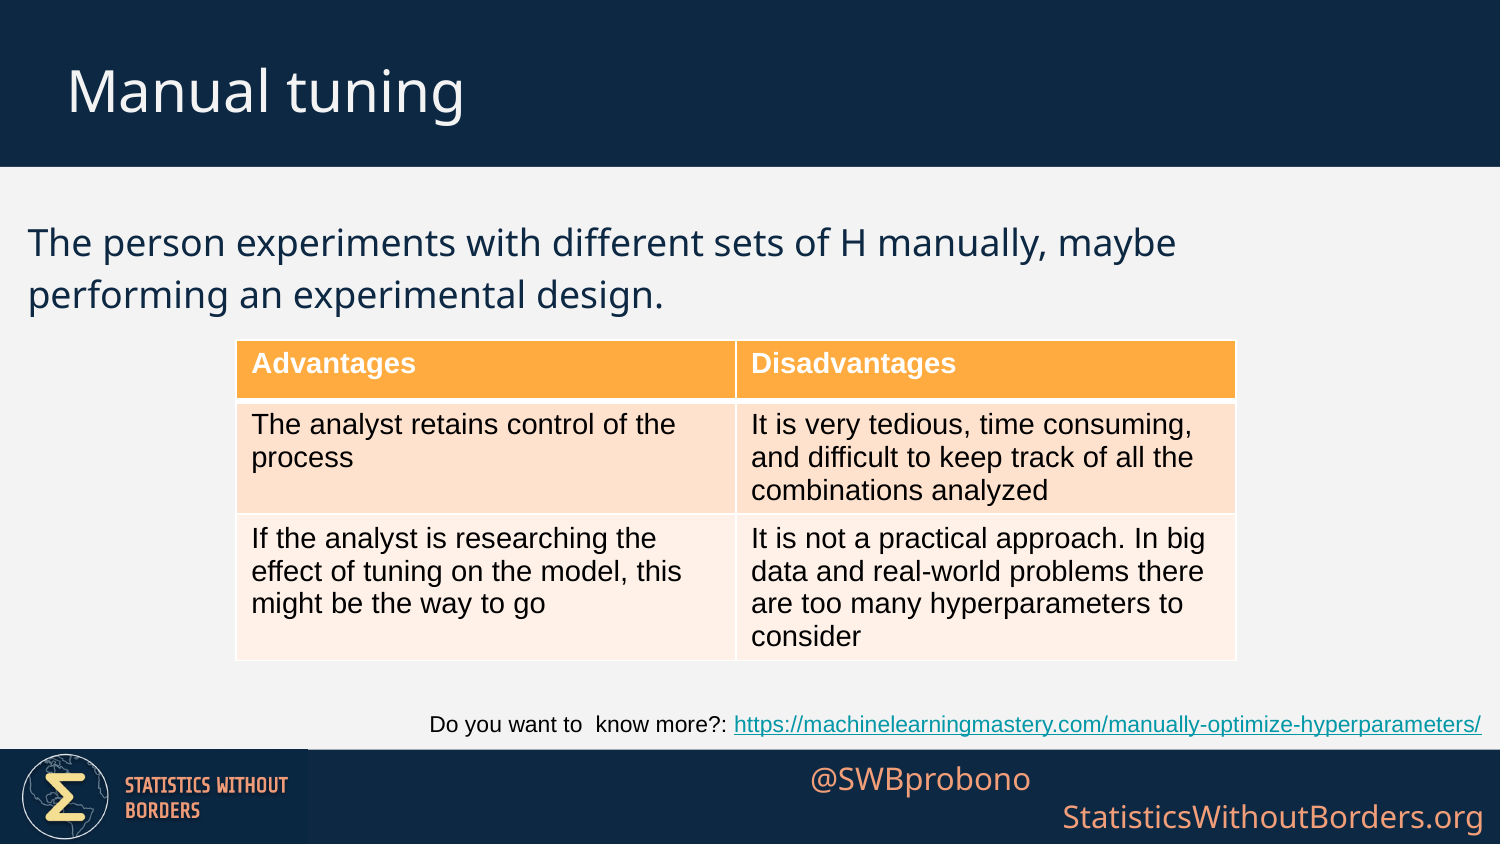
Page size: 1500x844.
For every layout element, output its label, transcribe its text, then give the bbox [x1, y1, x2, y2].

table_header Advantages [237, 341, 735, 398]
table_cell It is very tedious, time consuming, and difficult to keep track of all the combinations analyzed [737, 404, 1235, 513]
table_cell It is not a practical approach. In big data and real-world problems there are too many hyperparameters to consider [737, 515, 1235, 660]
text_box Do you want to know more?: https://machinelearningmastery.com/manually-optimize-hyperparameters/ [414, 702, 1497, 780]
title Manual tuning [51, 38, 1449, 133]
table_cell The analyst retains control of the process [237, 404, 735, 513]
table_header Disadvantages [737, 341, 1235, 398]
table_cell If the analyst is researching the effect of tuning on the model, this might be the way to go [237, 515, 735, 660]
text_box [0, 166, 1500, 749]
picture [0, 749, 308, 844]
list The person experiments with different sets of H manually, maybe performing an experimental design. [12, 197, 1373, 320]
text_box @SWBprobono StatisticsWithoutBorders.org [308, 749, 1500, 844]
